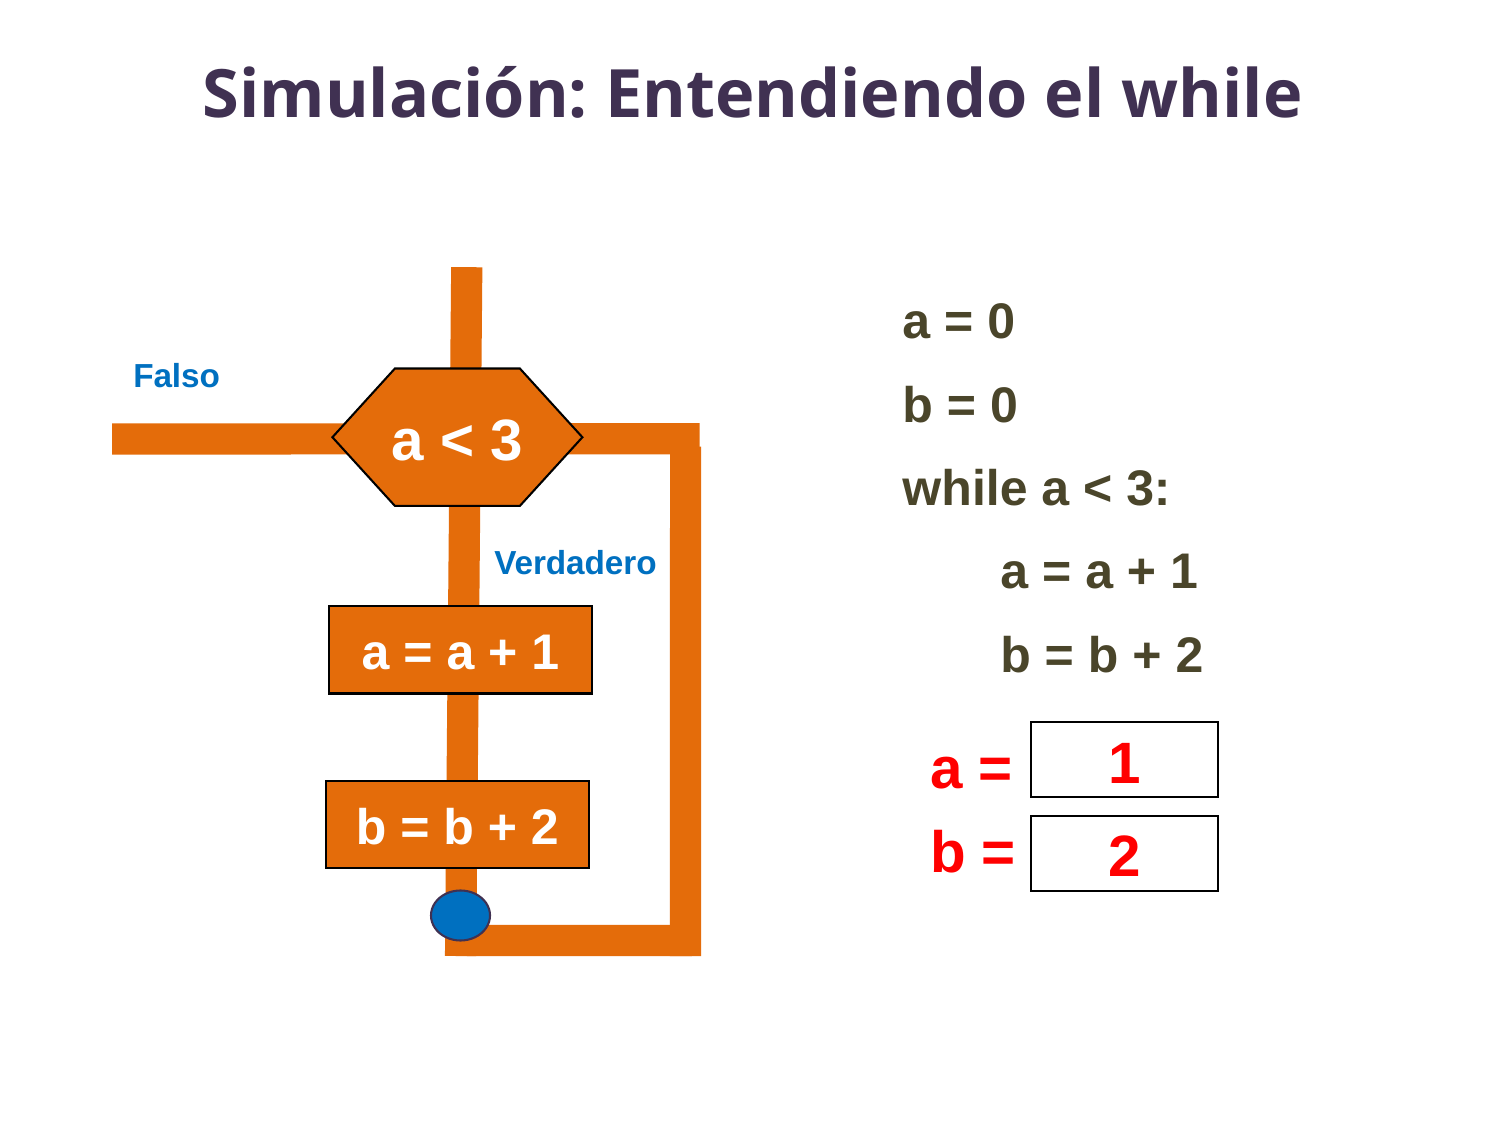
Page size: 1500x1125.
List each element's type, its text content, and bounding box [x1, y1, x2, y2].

text_box a < 3 [332, 368, 583, 506]
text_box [1030, 721, 1219, 892]
text_box a = 0 b = 0 while a < 3: a = a + 1 b = b + 2 [887, 258, 1319, 773]
text_box b = b + 2 [326, 781, 589, 869]
title Simulación: Entendiendo el while [183, 0, 1324, 185]
text_box [430, 890, 491, 941]
text_box Falso [118, 346, 235, 402]
text_box a = a + 1 [329, 606, 592, 694]
text_box a = b = [915, 773, 1025, 892]
text_box Verdadero [479, 534, 672, 589]
